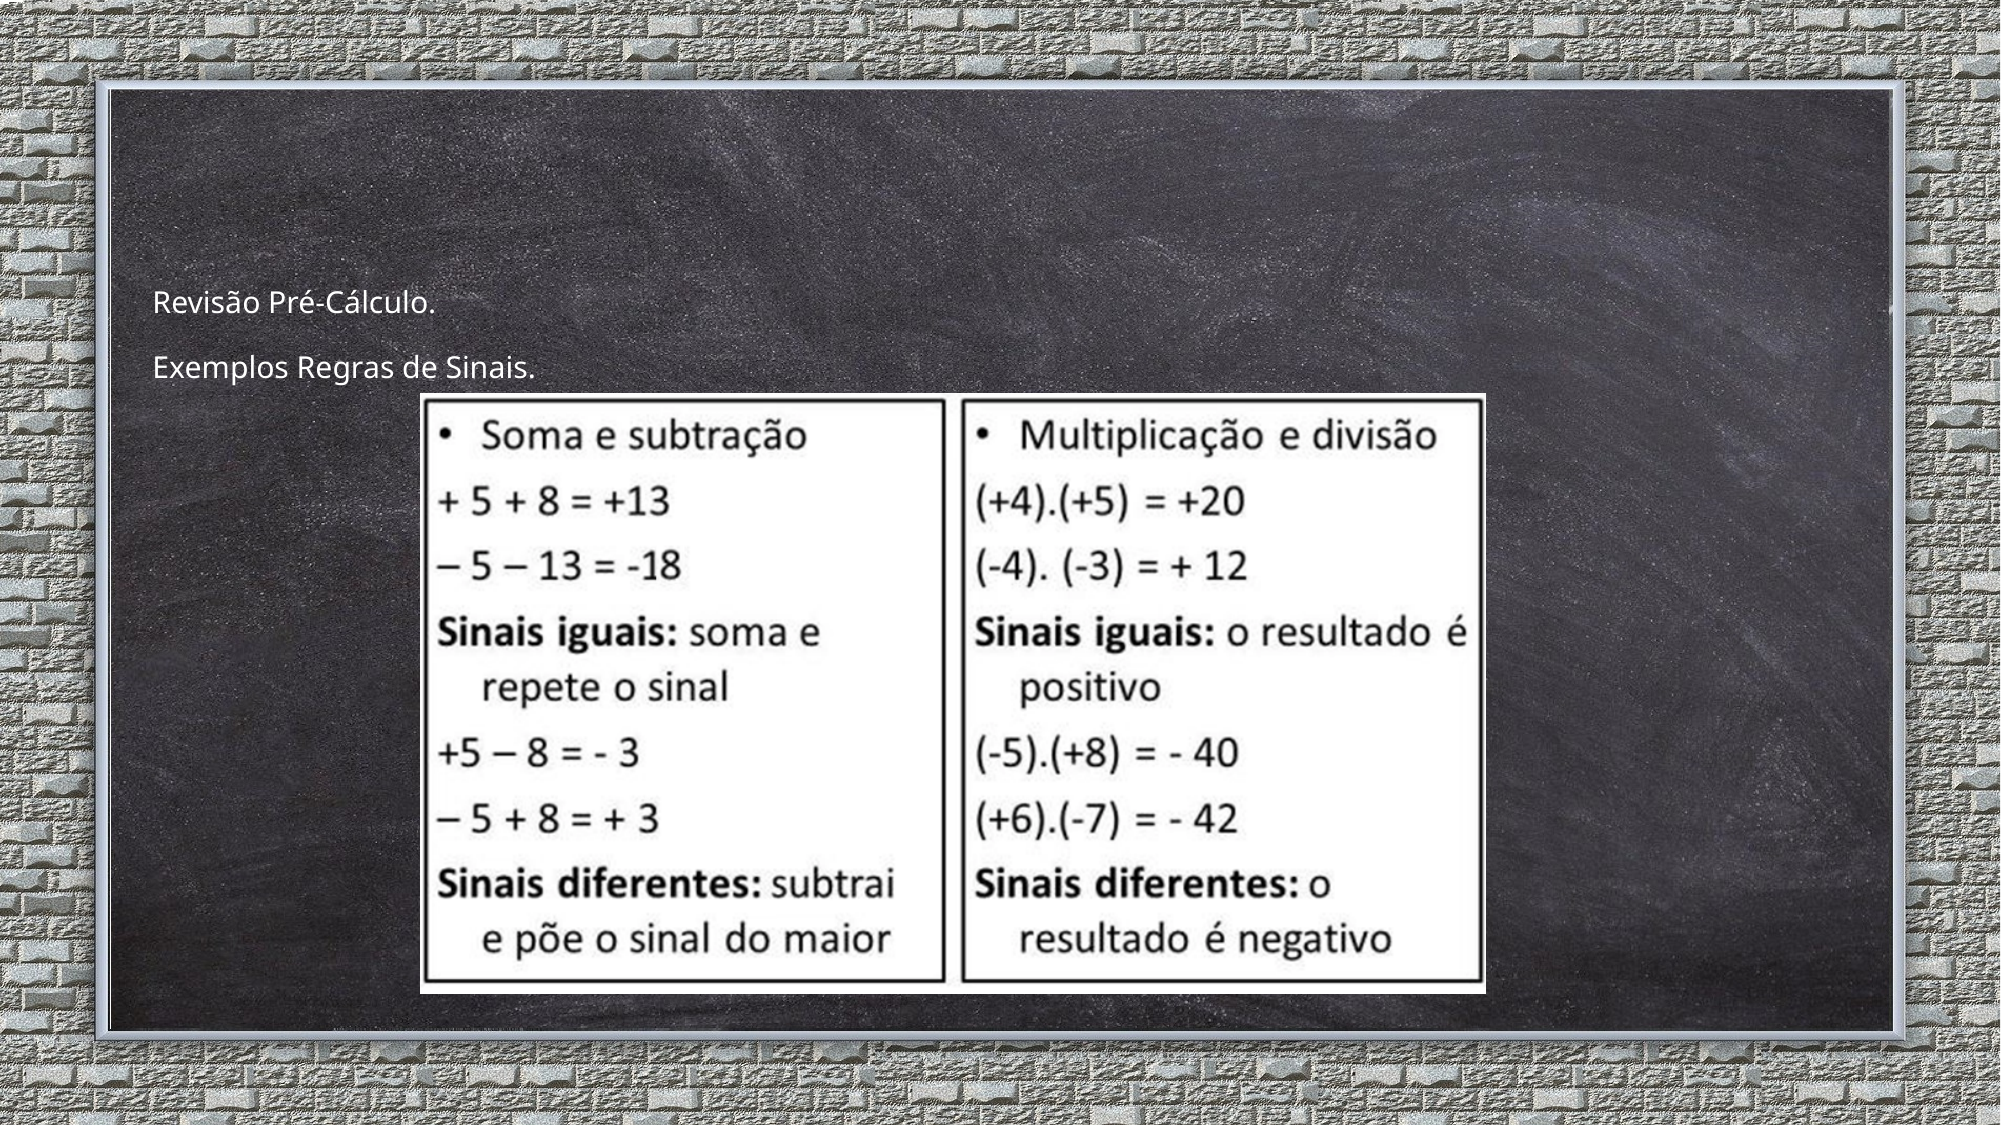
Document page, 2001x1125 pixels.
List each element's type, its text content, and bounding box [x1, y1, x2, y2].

title Revisão Pré-Cálculo. Exemplos Regras de Sinais. [137, 277, 1863, 496]
picture [0, 0, 2001, 1125]
